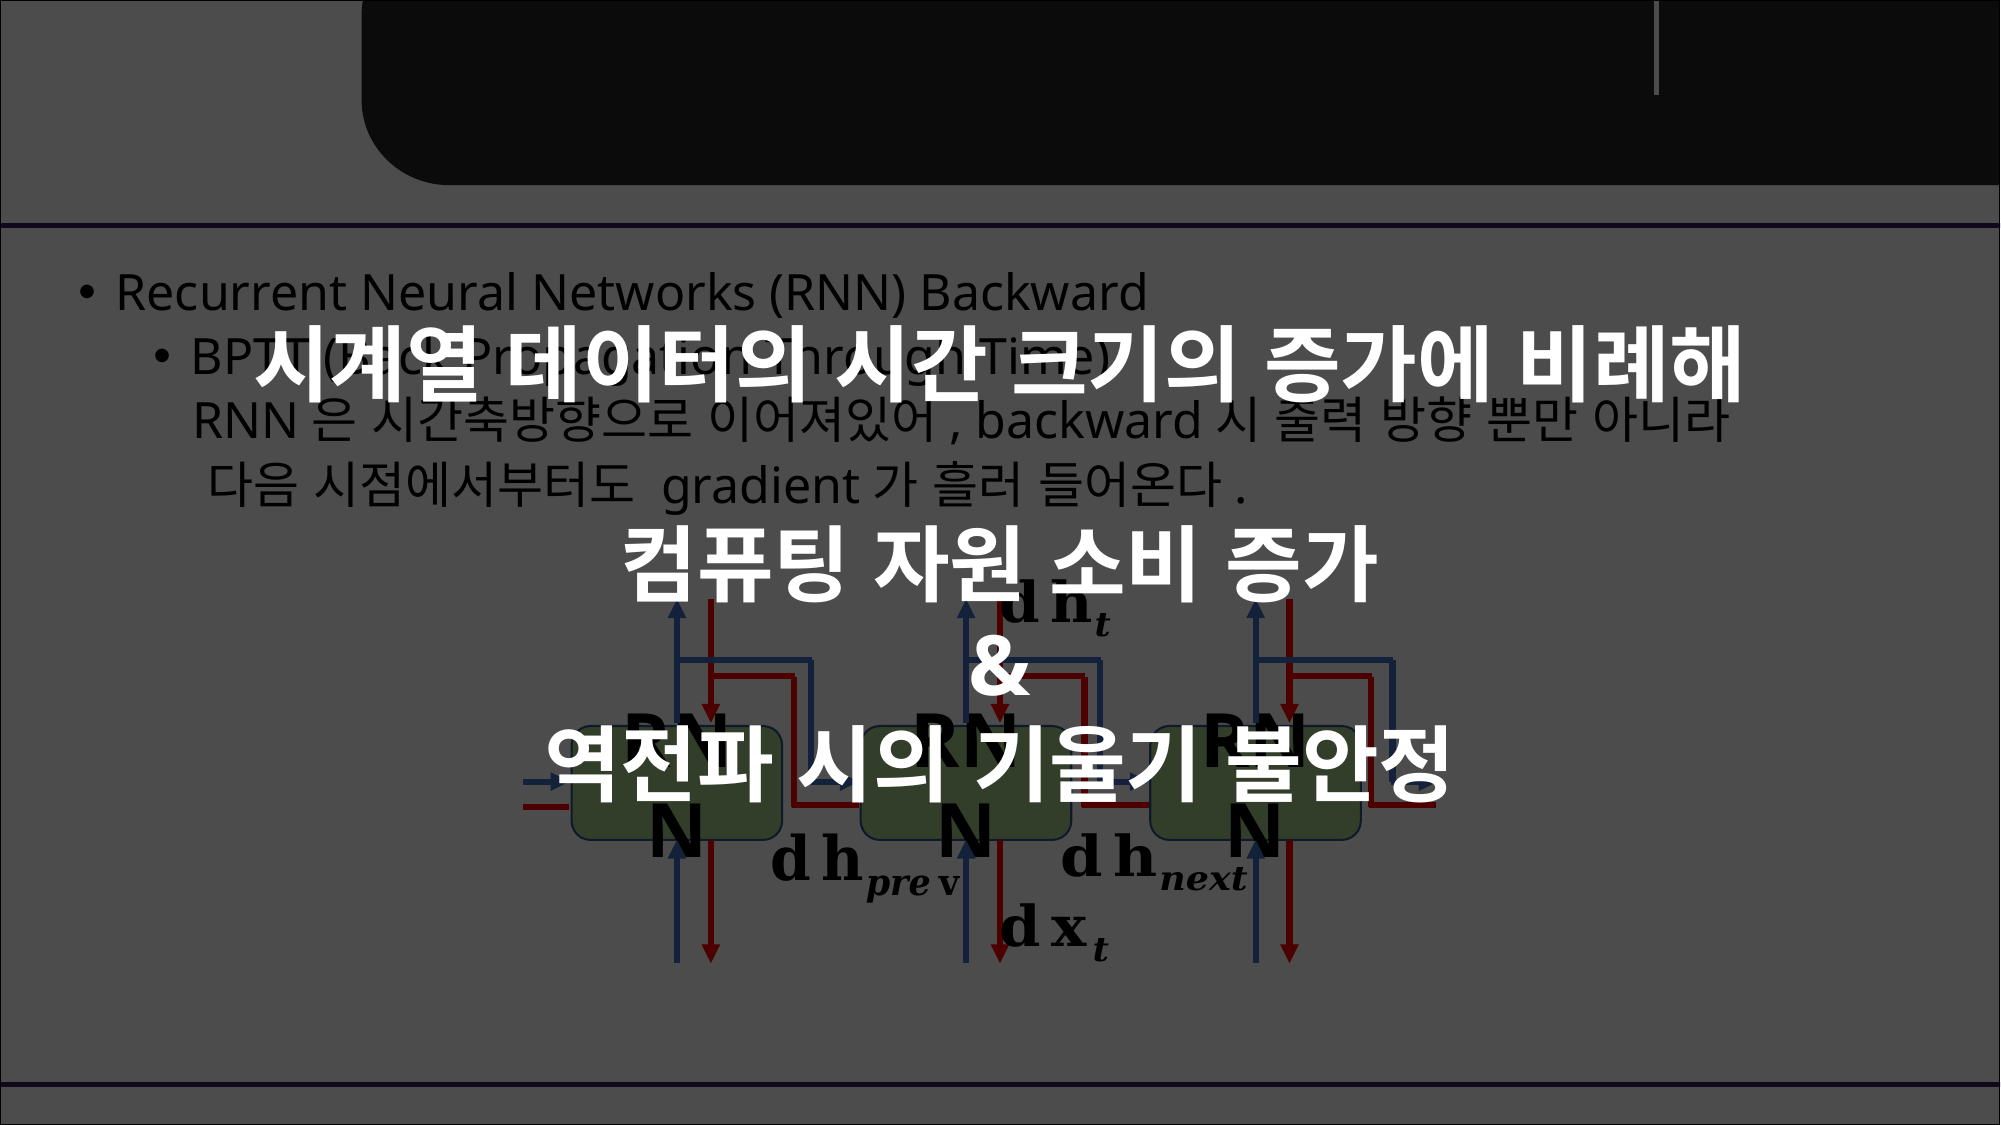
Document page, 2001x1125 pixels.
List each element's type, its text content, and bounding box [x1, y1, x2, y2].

text_box 시계열 데이터의 시간 크기의 증가에 비례해 컴퓨팅 자원 소비 증가 & 역전파 시의 기울기 불안정 [0, 0, 2000, 1125]
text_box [523, 572, 1438, 969]
